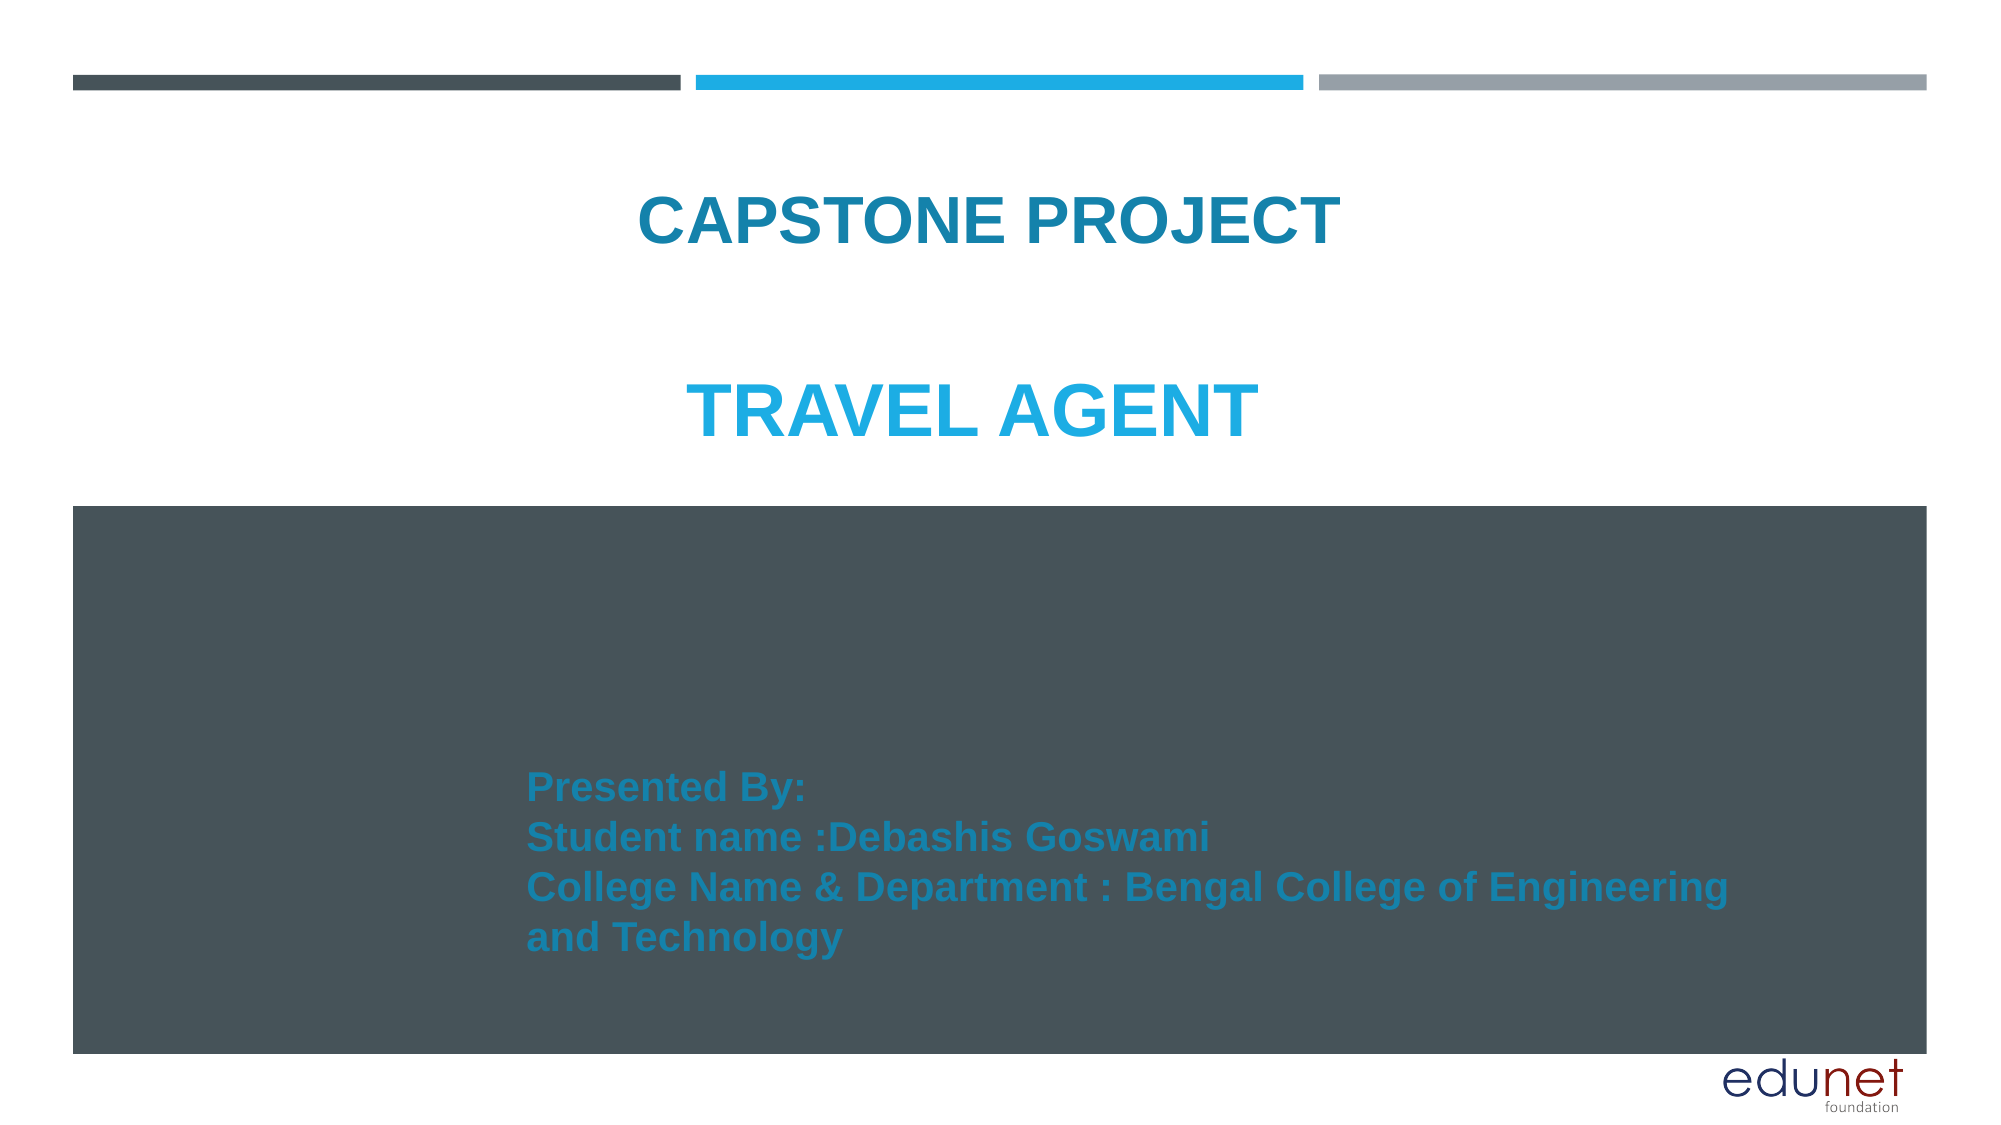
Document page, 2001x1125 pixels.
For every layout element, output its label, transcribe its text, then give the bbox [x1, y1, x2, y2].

text_box CAPSTONE PROJECT [0, 169, 2000, 265]
text_box Presented By: Student name :Debashis Goswami College Name & Department : Bengal College of Engineering and Technology [511, 752, 1821, 1018]
picture [1719, 1056, 1905, 1116]
title TRAVEL AGENT [222, 298, 1723, 460]
